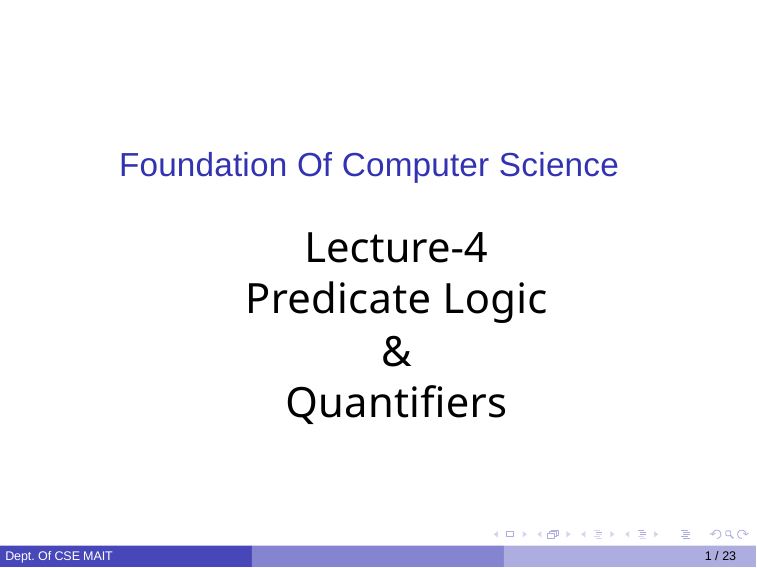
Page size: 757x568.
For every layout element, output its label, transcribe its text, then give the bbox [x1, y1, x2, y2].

title Foundation Of Computer Science [116, 139, 641, 235]
footer Dept. Of CSE MAIT [3, 546, 487, 568]
slide_number 1 / 23 [698, 546, 745, 568]
text_box Lecture-4 Predicate Logic & Quantifiers [204, 218, 588, 479]
